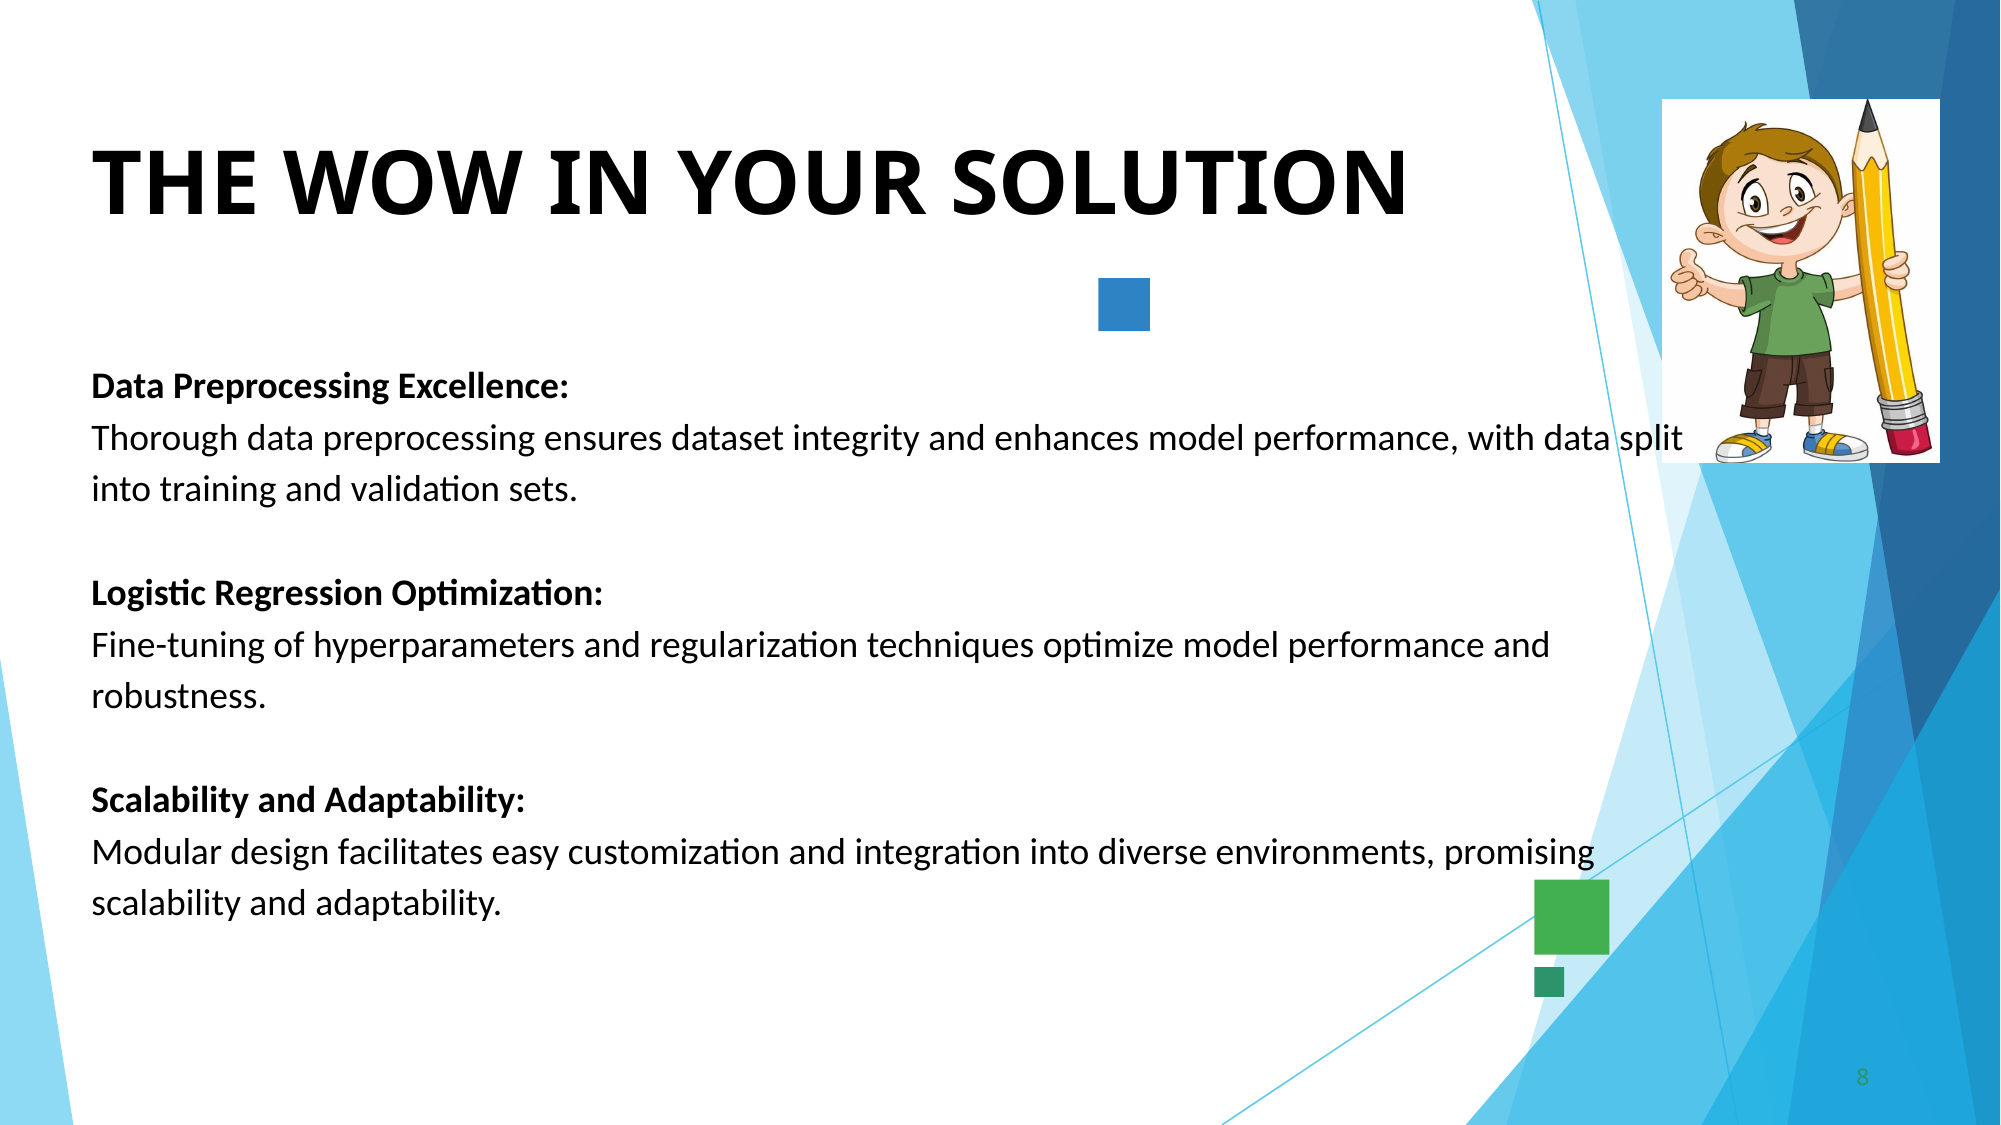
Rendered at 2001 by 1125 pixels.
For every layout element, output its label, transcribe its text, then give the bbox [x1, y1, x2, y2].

title THE WOW IN YOUR SOLUTION Data Preprocessing Excellence: Thorough data preprocessing ensures dataset integrity and enhances model performance, with data split into training and validation sets. Logistic Regression Optimization: Fine-tuning of hyperparameters and regularization techniques optimize model performance and robustness. Scalability and Adaptability: Modular design facilitates easy customization and integration into diverse environments, promising scalability and adaptability. [91, 63, 1694, 1030]
slide_number 8 [1849, 1061, 1890, 1125]
picture [1662, 99, 1940, 463]
